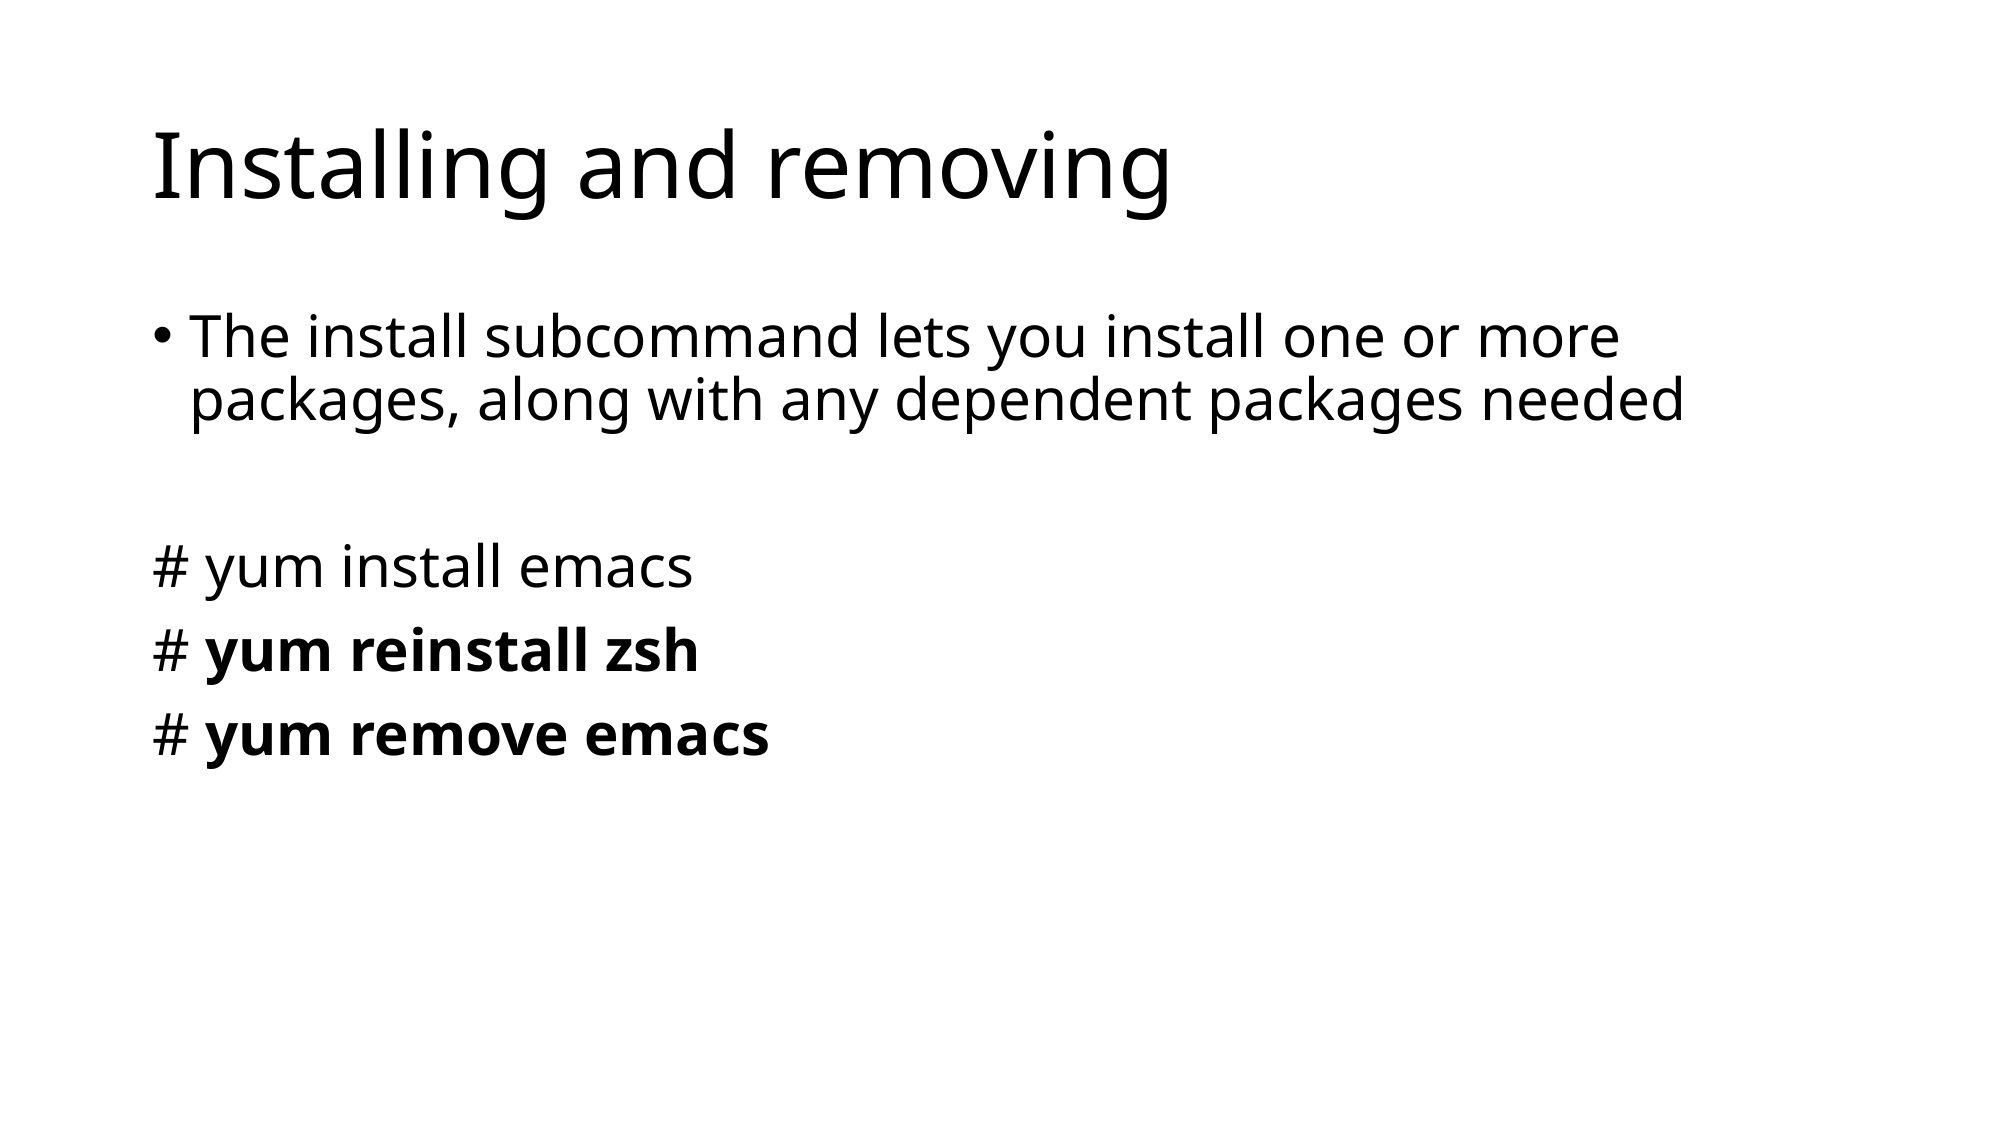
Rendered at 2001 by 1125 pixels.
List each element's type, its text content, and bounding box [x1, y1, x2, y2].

list The install subcommand lets you install one or more packages, along with any dependent packages needed # yum install emacs # yum reinstall zsh # yum remove emacs [137, 299, 1863, 1014]
title Installing and removing [137, 59, 1863, 278]
